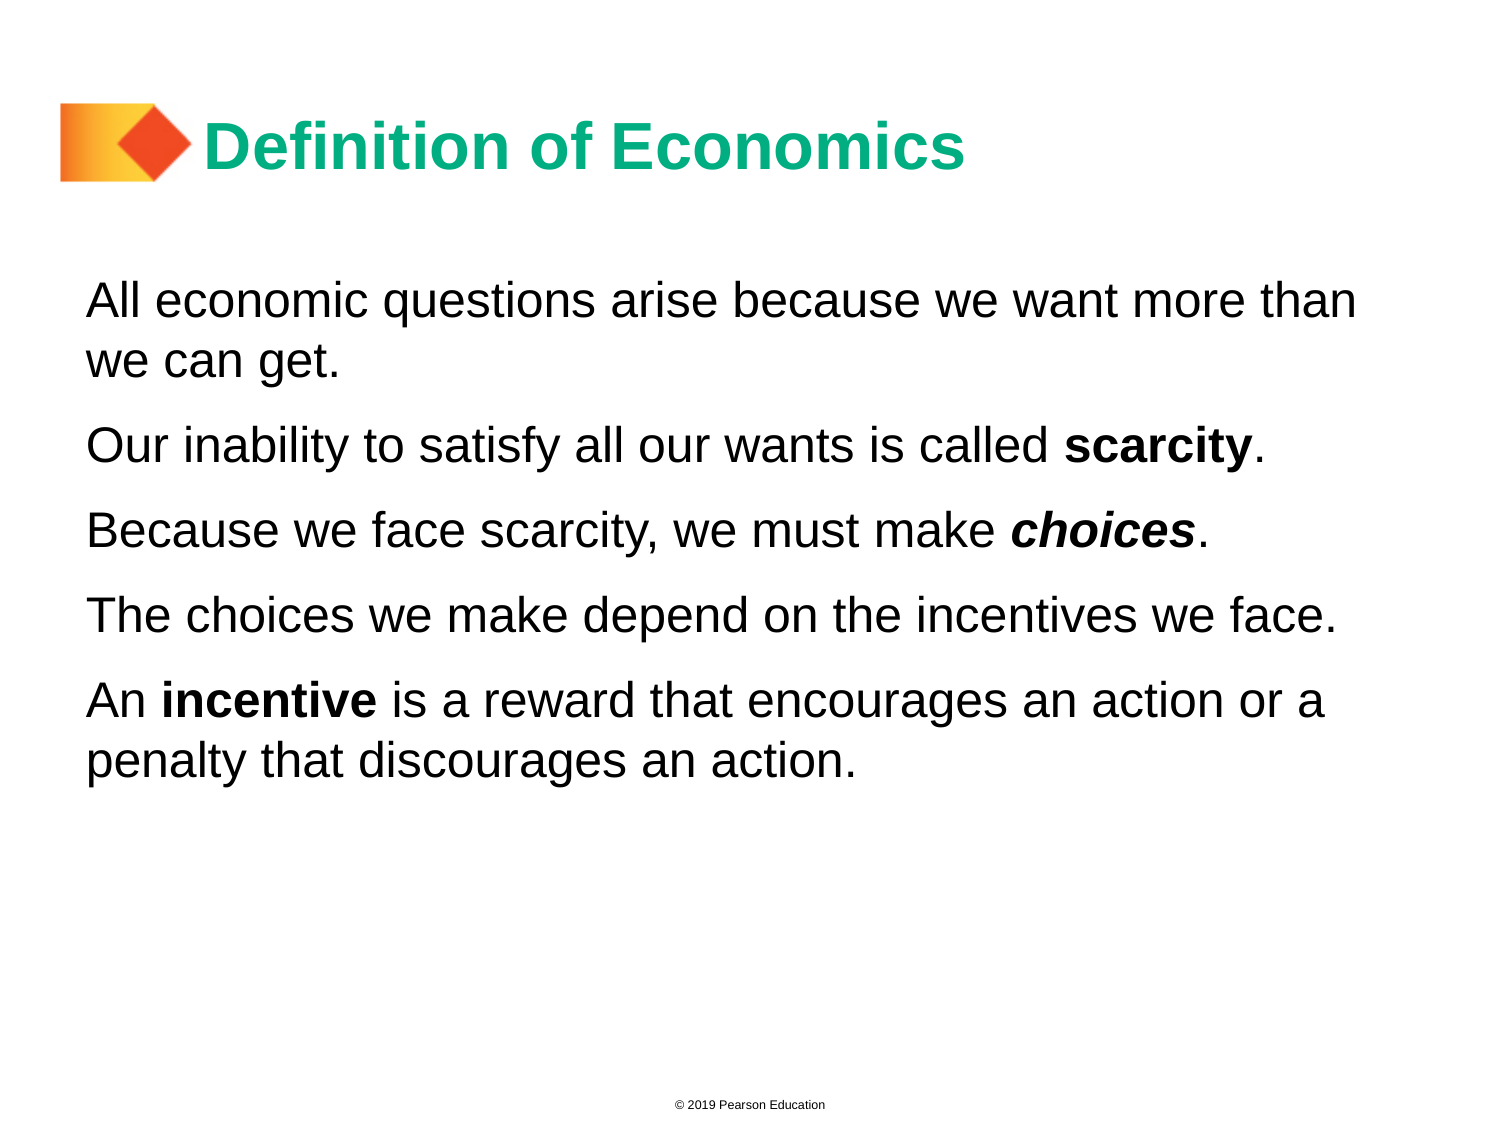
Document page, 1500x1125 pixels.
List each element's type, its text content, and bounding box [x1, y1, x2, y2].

list All economic questions arise because we want more than we can get. Our inability to satisfy all our wants is called scarcity. Because we face scarcity, we must make choices. The choices we make depend on the incentives we face. An incentive is a reward that encourages an action or a penalty that discourages an action. [59, 259, 1410, 1003]
picture [59, 102, 188, 184]
title Definition of Economics [188, 50, 1364, 236]
